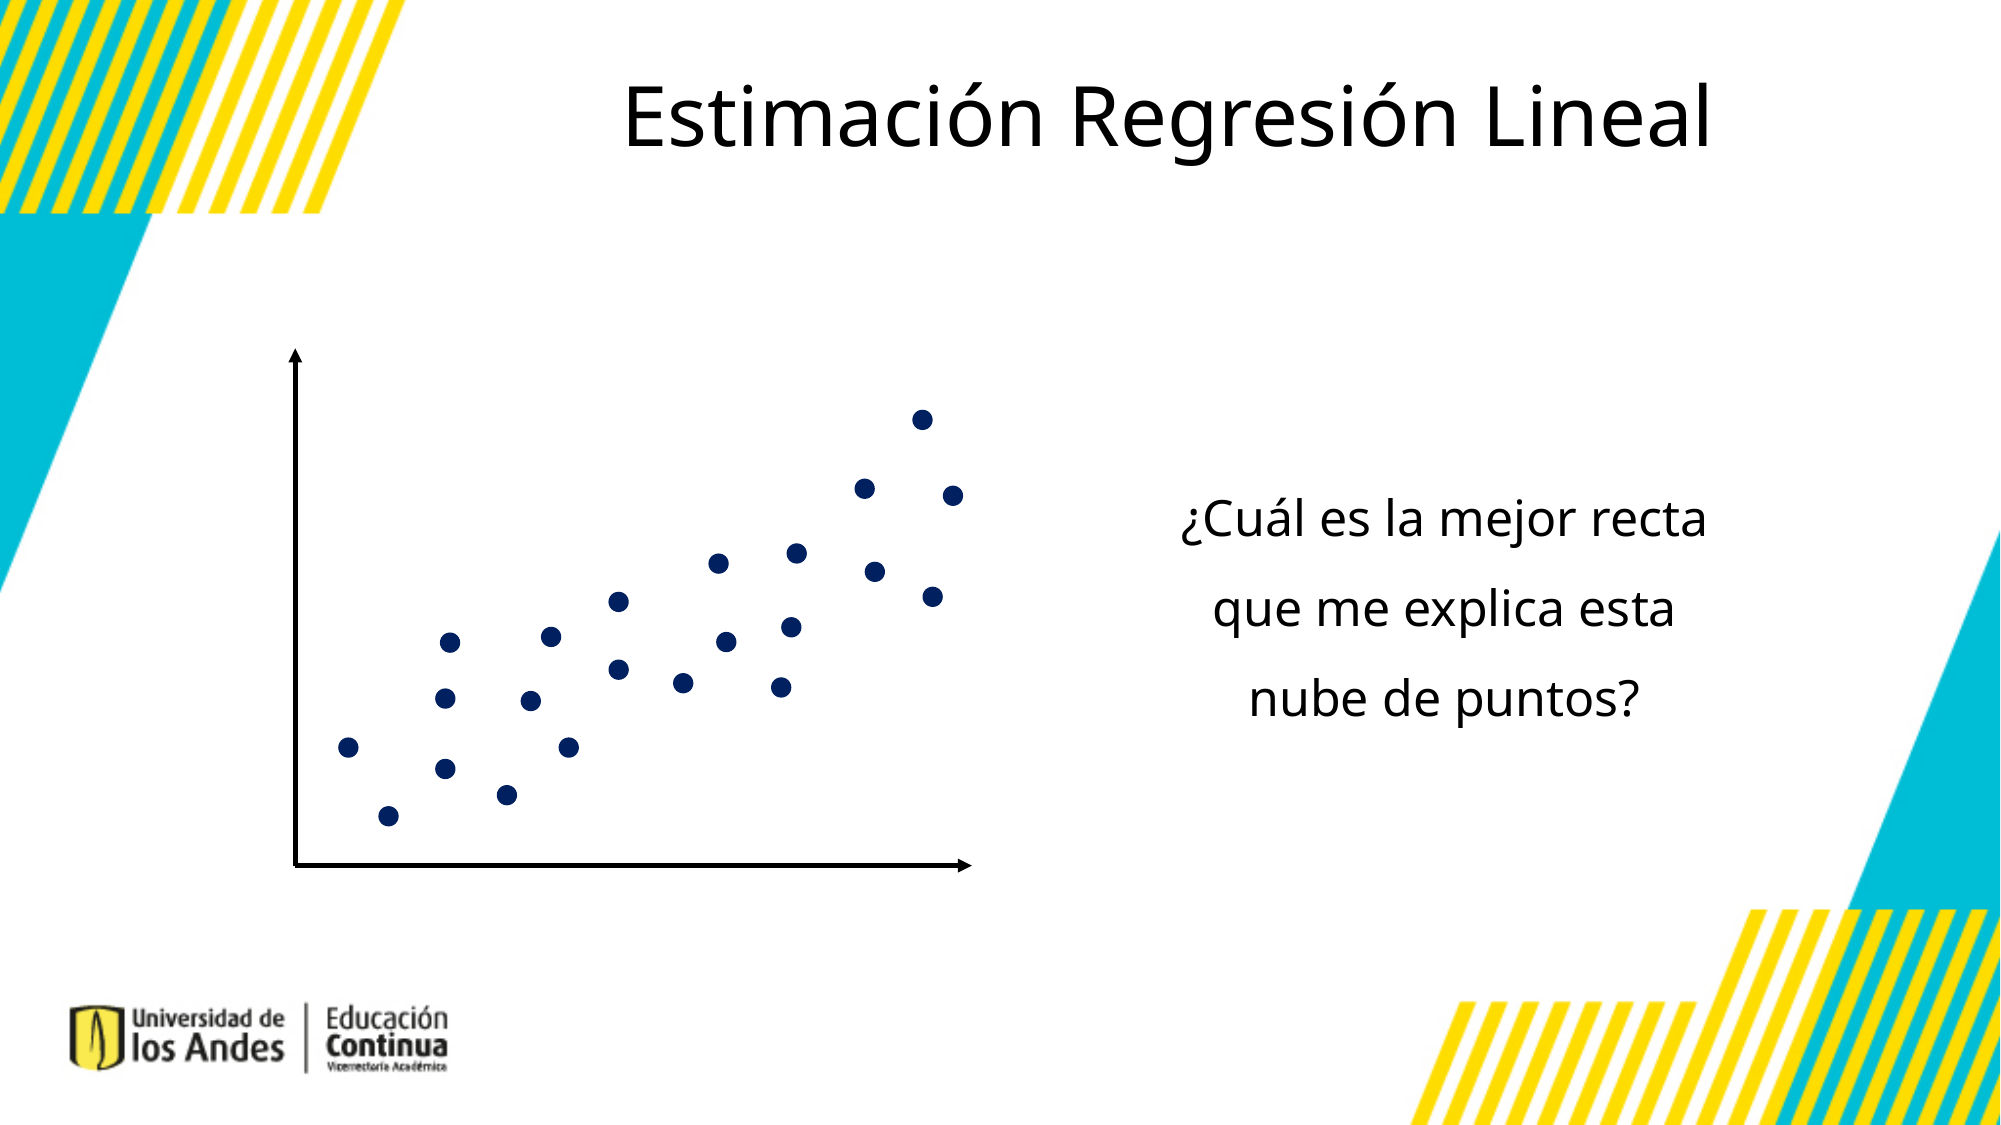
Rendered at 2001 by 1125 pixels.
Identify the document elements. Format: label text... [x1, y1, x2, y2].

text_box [295, 348, 972, 866]
text_box ¿Cuál es la mejor recta que me explica esta nube de puntos? [1130, 448, 1759, 734]
text_box Estimación Regresión Lineal [388, 55, 1949, 171]
picture [0, 0, 2001, 1125]
